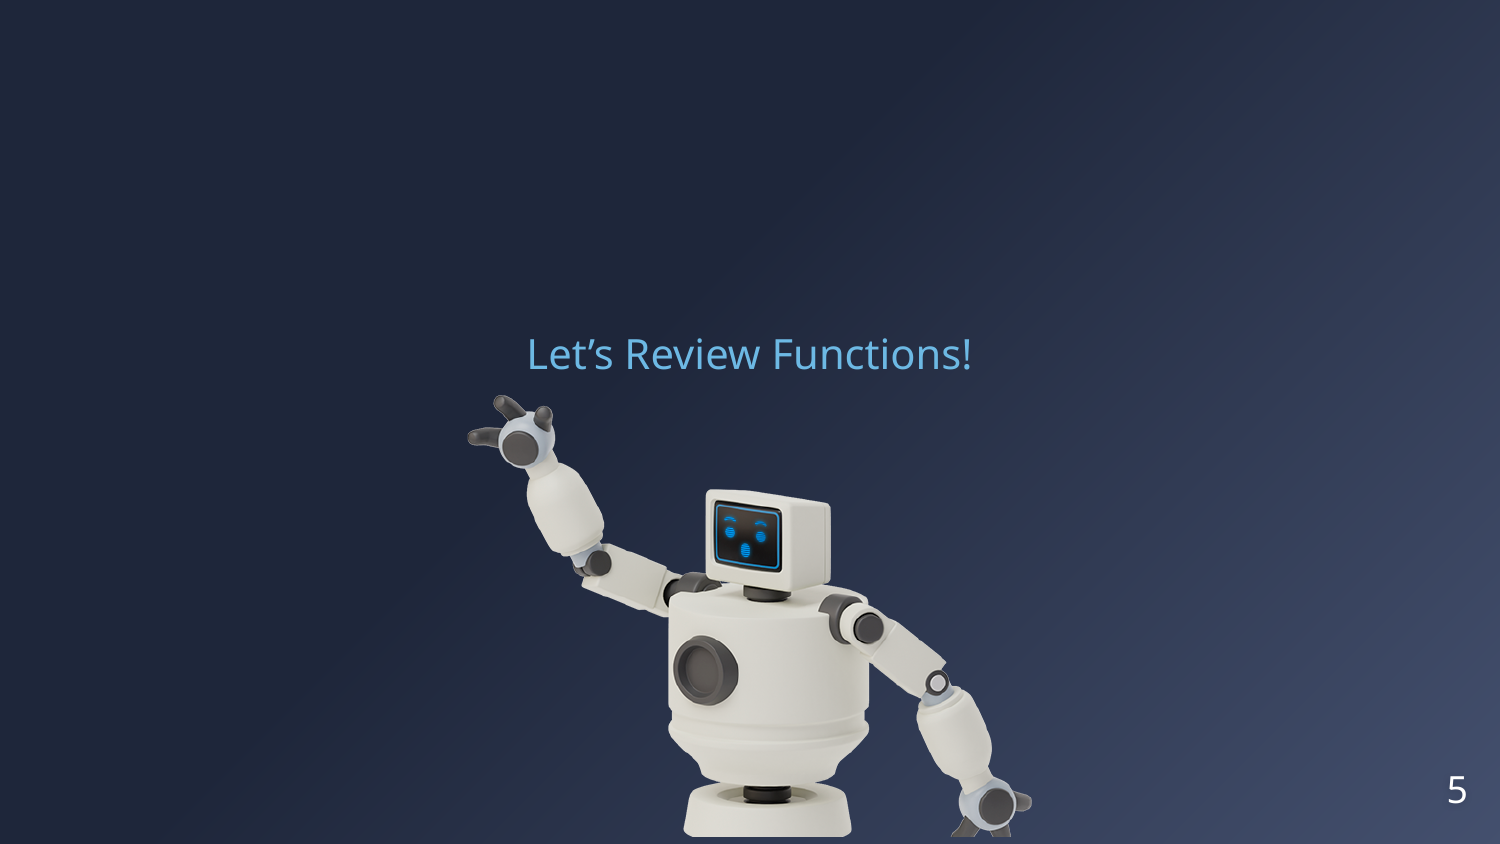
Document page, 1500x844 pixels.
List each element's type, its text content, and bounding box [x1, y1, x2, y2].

slide_number <number> [1378, 761, 1469, 814]
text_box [467, 395, 1033, 837]
subtitle Let’s Review Functions! [140, 319, 1360, 382]
